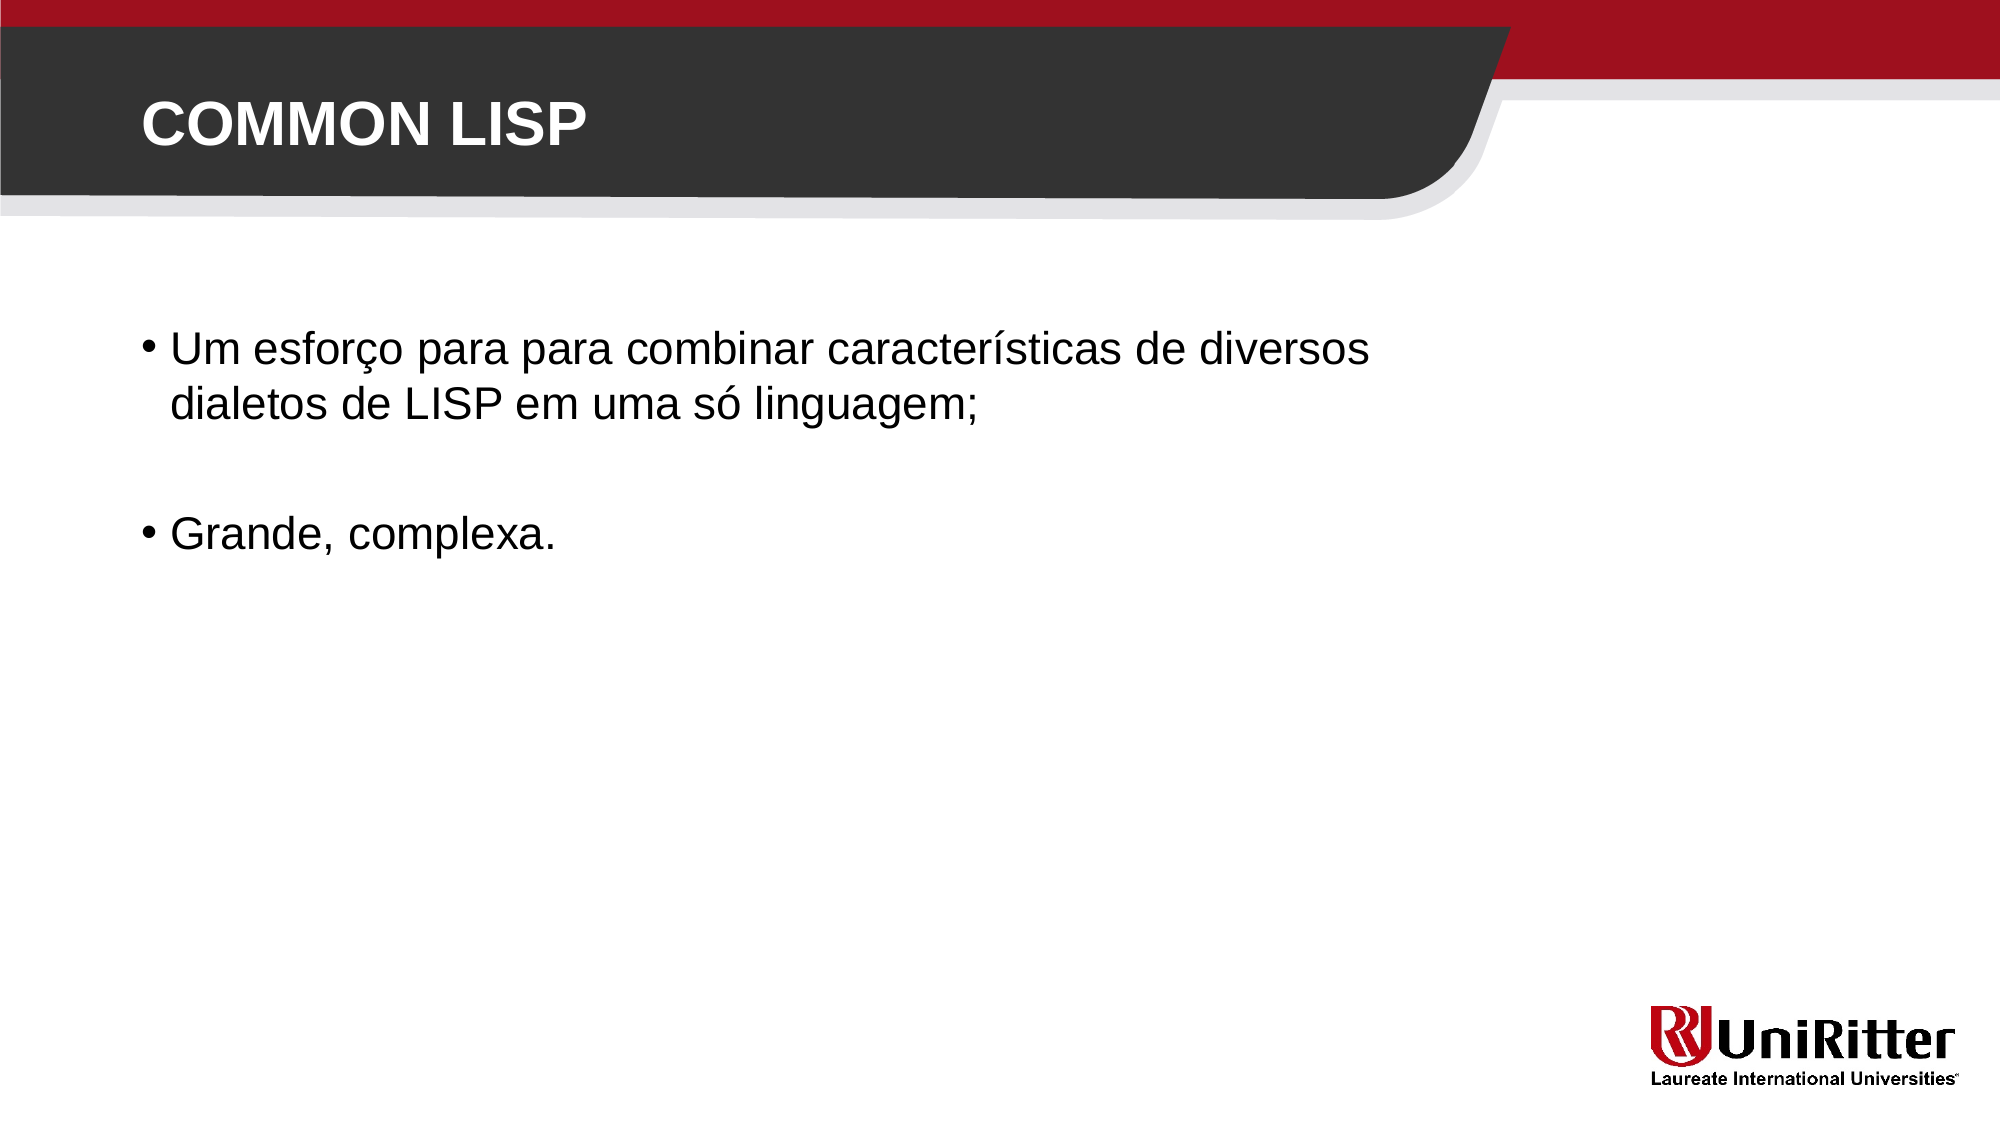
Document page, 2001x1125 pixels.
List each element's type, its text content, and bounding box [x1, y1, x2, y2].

picture [0, 0, 2000, 220]
picture [1651, 1006, 1959, 1085]
text_box Um esforço para para combinar características de diversos dialetos de LISP em uma só linguagem; Grande, complexa. [126, 310, 1429, 1050]
text_box COMMON LISP [126, 75, 1514, 180]
